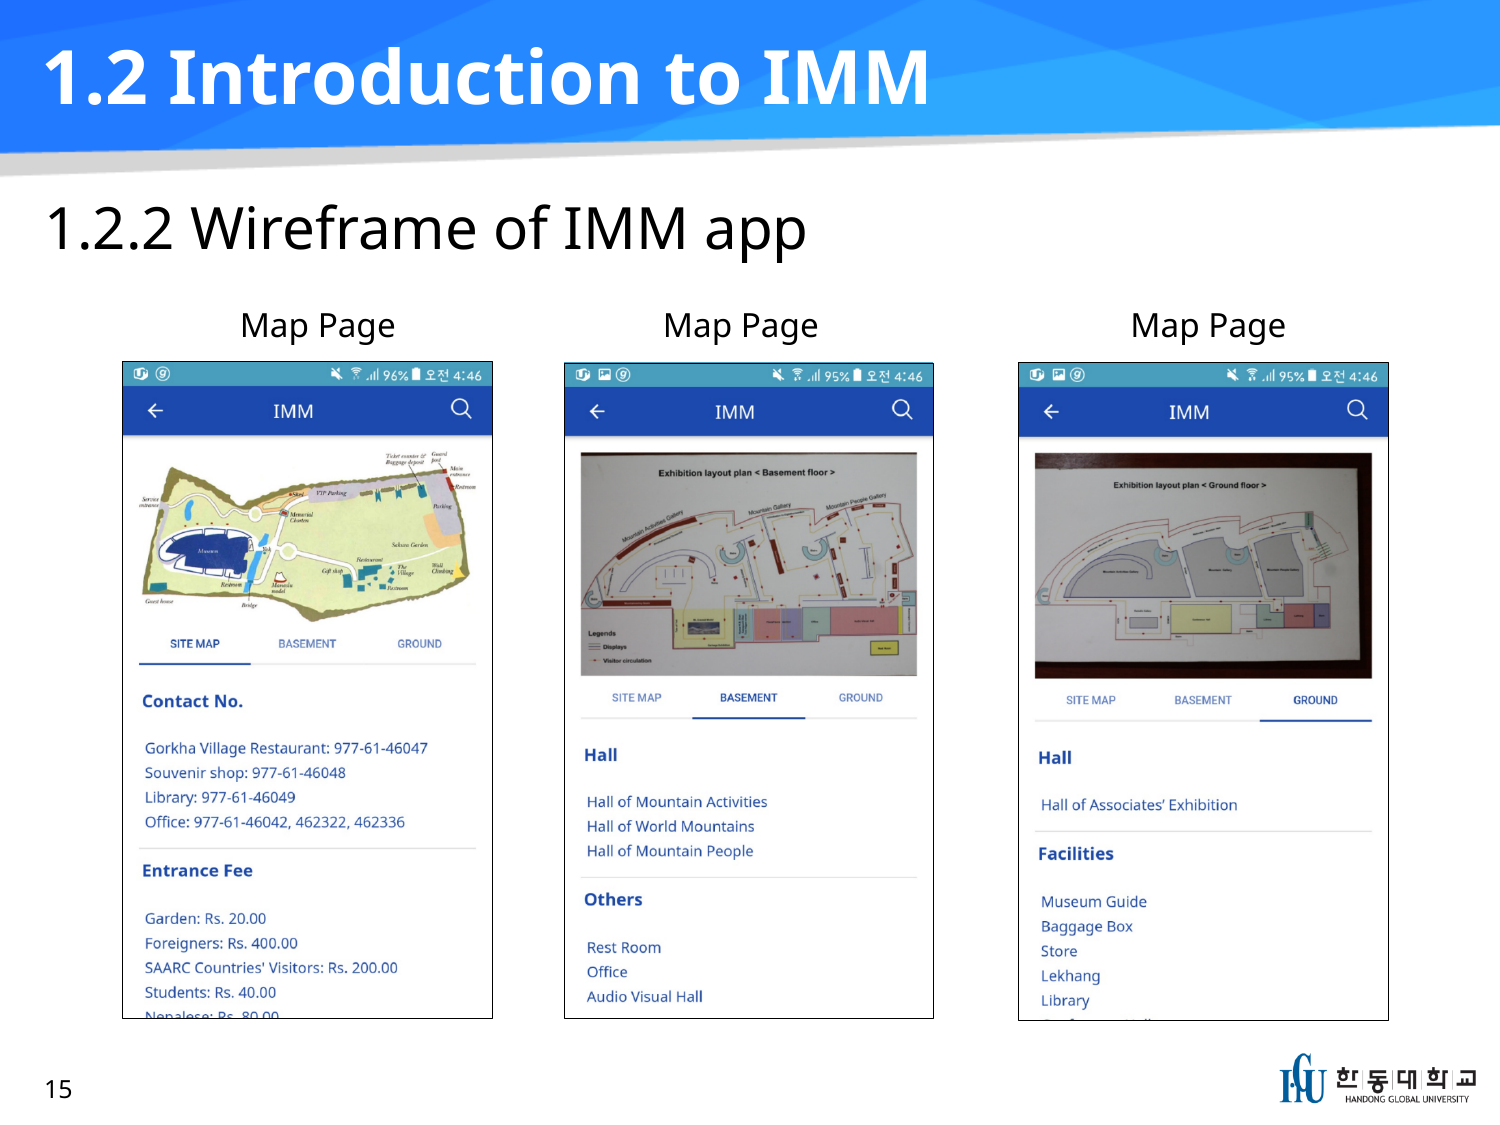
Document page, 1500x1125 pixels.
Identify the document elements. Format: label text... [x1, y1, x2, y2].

picture [0, 0, 1500, 1125]
text_box Map Page [225, 297, 411, 352]
text_box Map Page [1115, 297, 1302, 352]
text_box Map Page [648, 297, 834, 352]
list 1.2.2 Wireframe of IMM app [29, 184, 1471, 1035]
title 1.2 Introduction to IMM [41, 2, 1471, 147]
slide_number 15 [29, 1066, 148, 1106]
